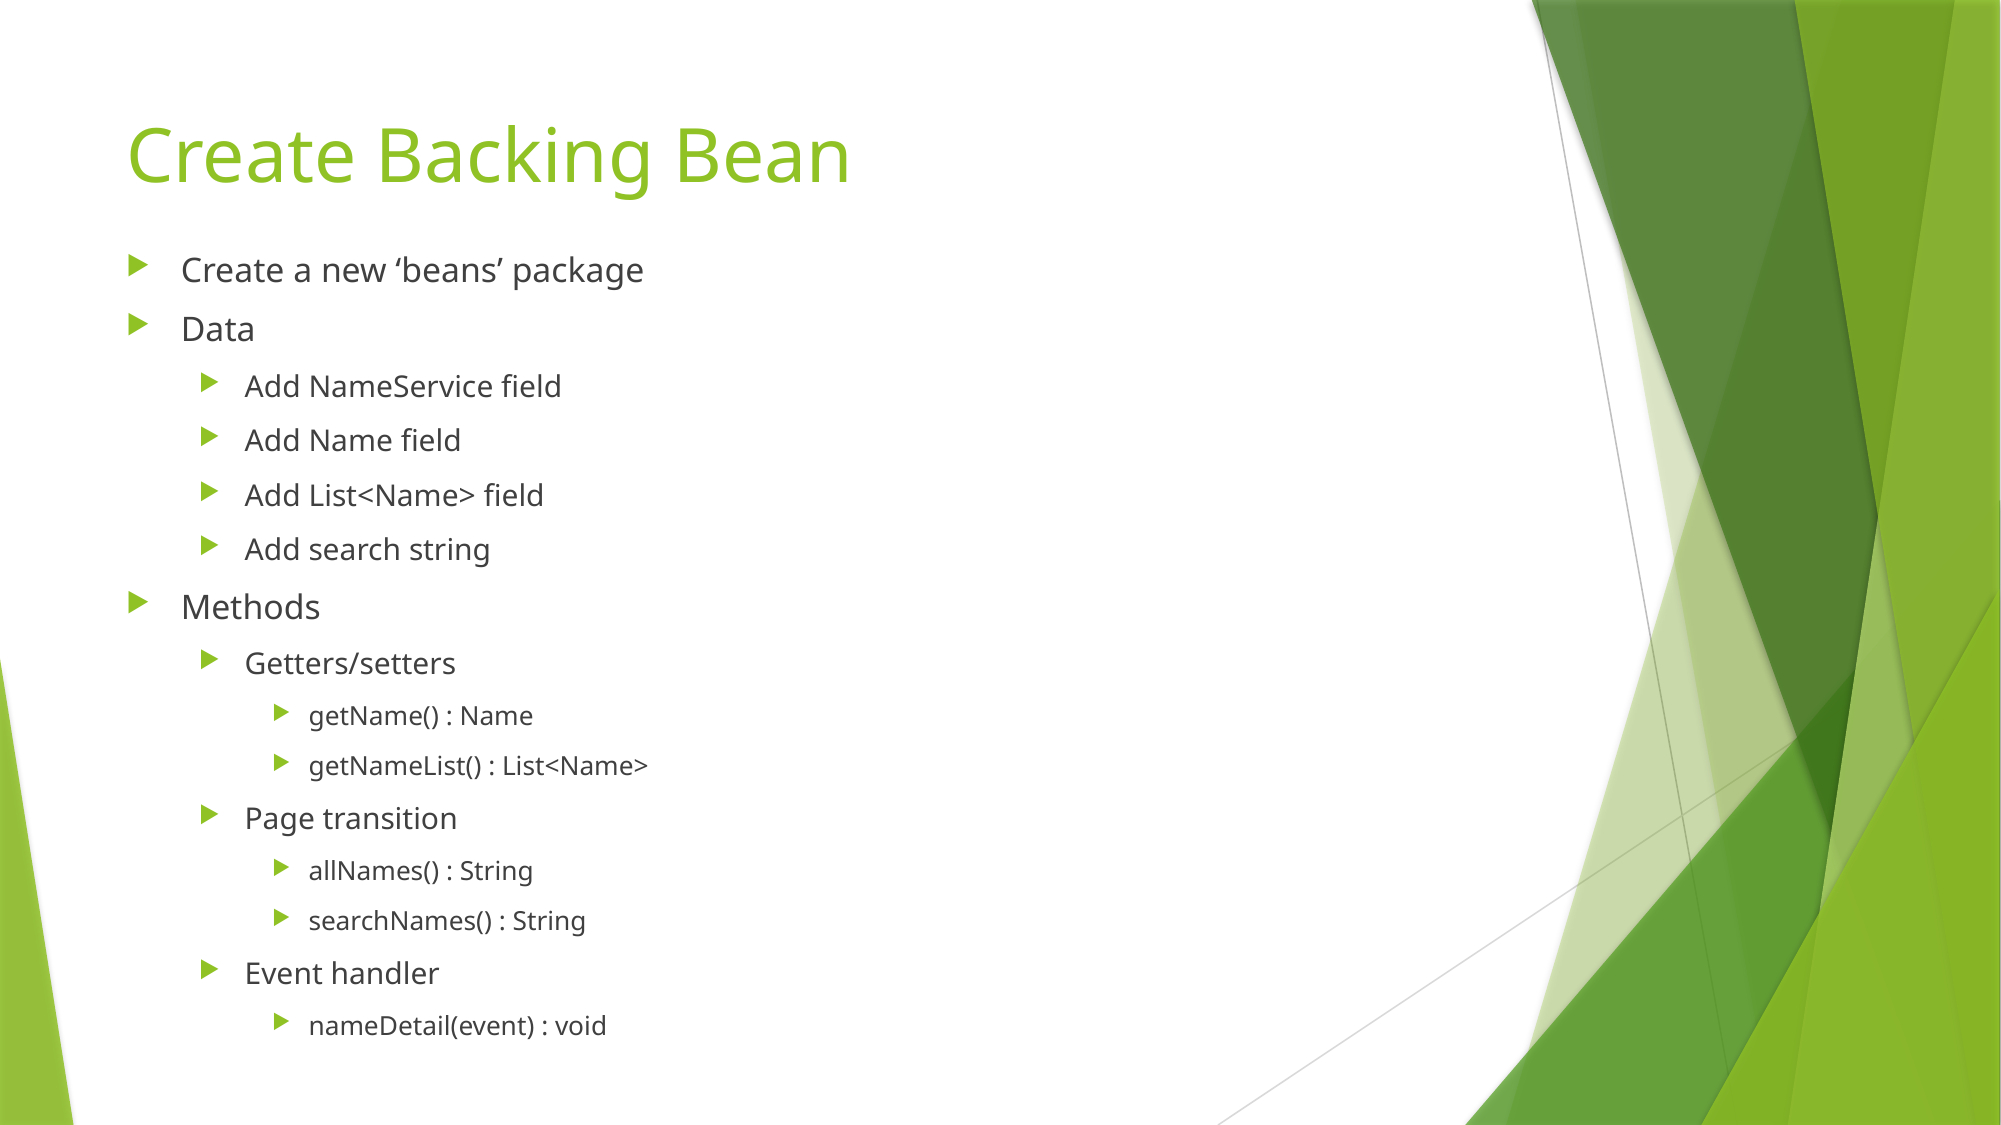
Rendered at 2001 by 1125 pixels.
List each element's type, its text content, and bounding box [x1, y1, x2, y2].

list Create a new ‘beans’ package Data Add NameService field Add Name field Add List<Name> field Add search string Methods Getters/setters getName() : Name getNameList() : List<Name> Page transition allNames() : String searchNames() : String Event handler nameDetail(event) : void [111, 241, 1522, 1049]
title Create Backing Bean [111, 99, 1522, 241]
